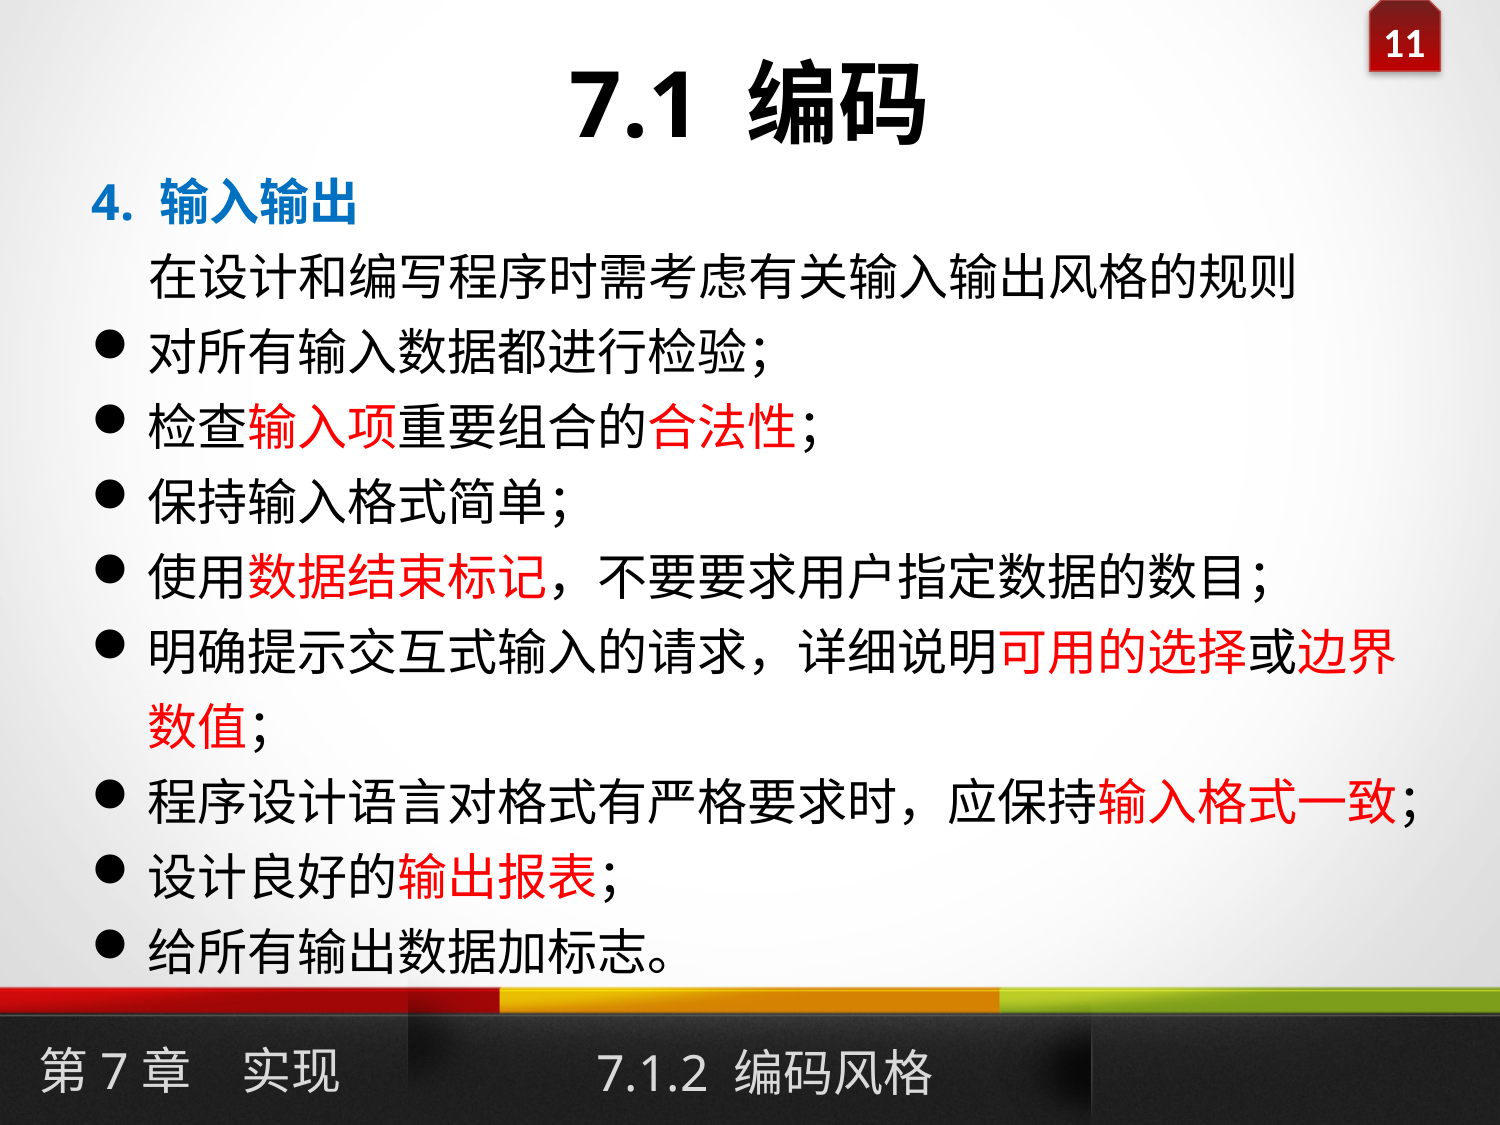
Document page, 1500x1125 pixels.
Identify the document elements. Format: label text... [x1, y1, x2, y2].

text_box 第7章 实现 [0, 1032, 380, 1108]
picture [0, 0, 1500, 1125]
text_box 4. 输入输出 在设计和编写程序时需考虑有关输入输出风格的规则 对所有输入数据都进行检验； 检查输入项重要组合的合法性； 保持输入格式简单； 使用数据结束标记，不要要求用户指定数据的数目； 明确提示交互式输入的请求，详细说明可用的选择或边界数值； 程序设计语言对格式有严格要求时，应保持输入格式一致； 设计良好的输出报表； 给所有输出数据加标志。 [76, 160, 1447, 988]
text_box 7.1.2 编码风格 [458, 1032, 1073, 1111]
title 7.1 编码 [74, 6, 1426, 195]
